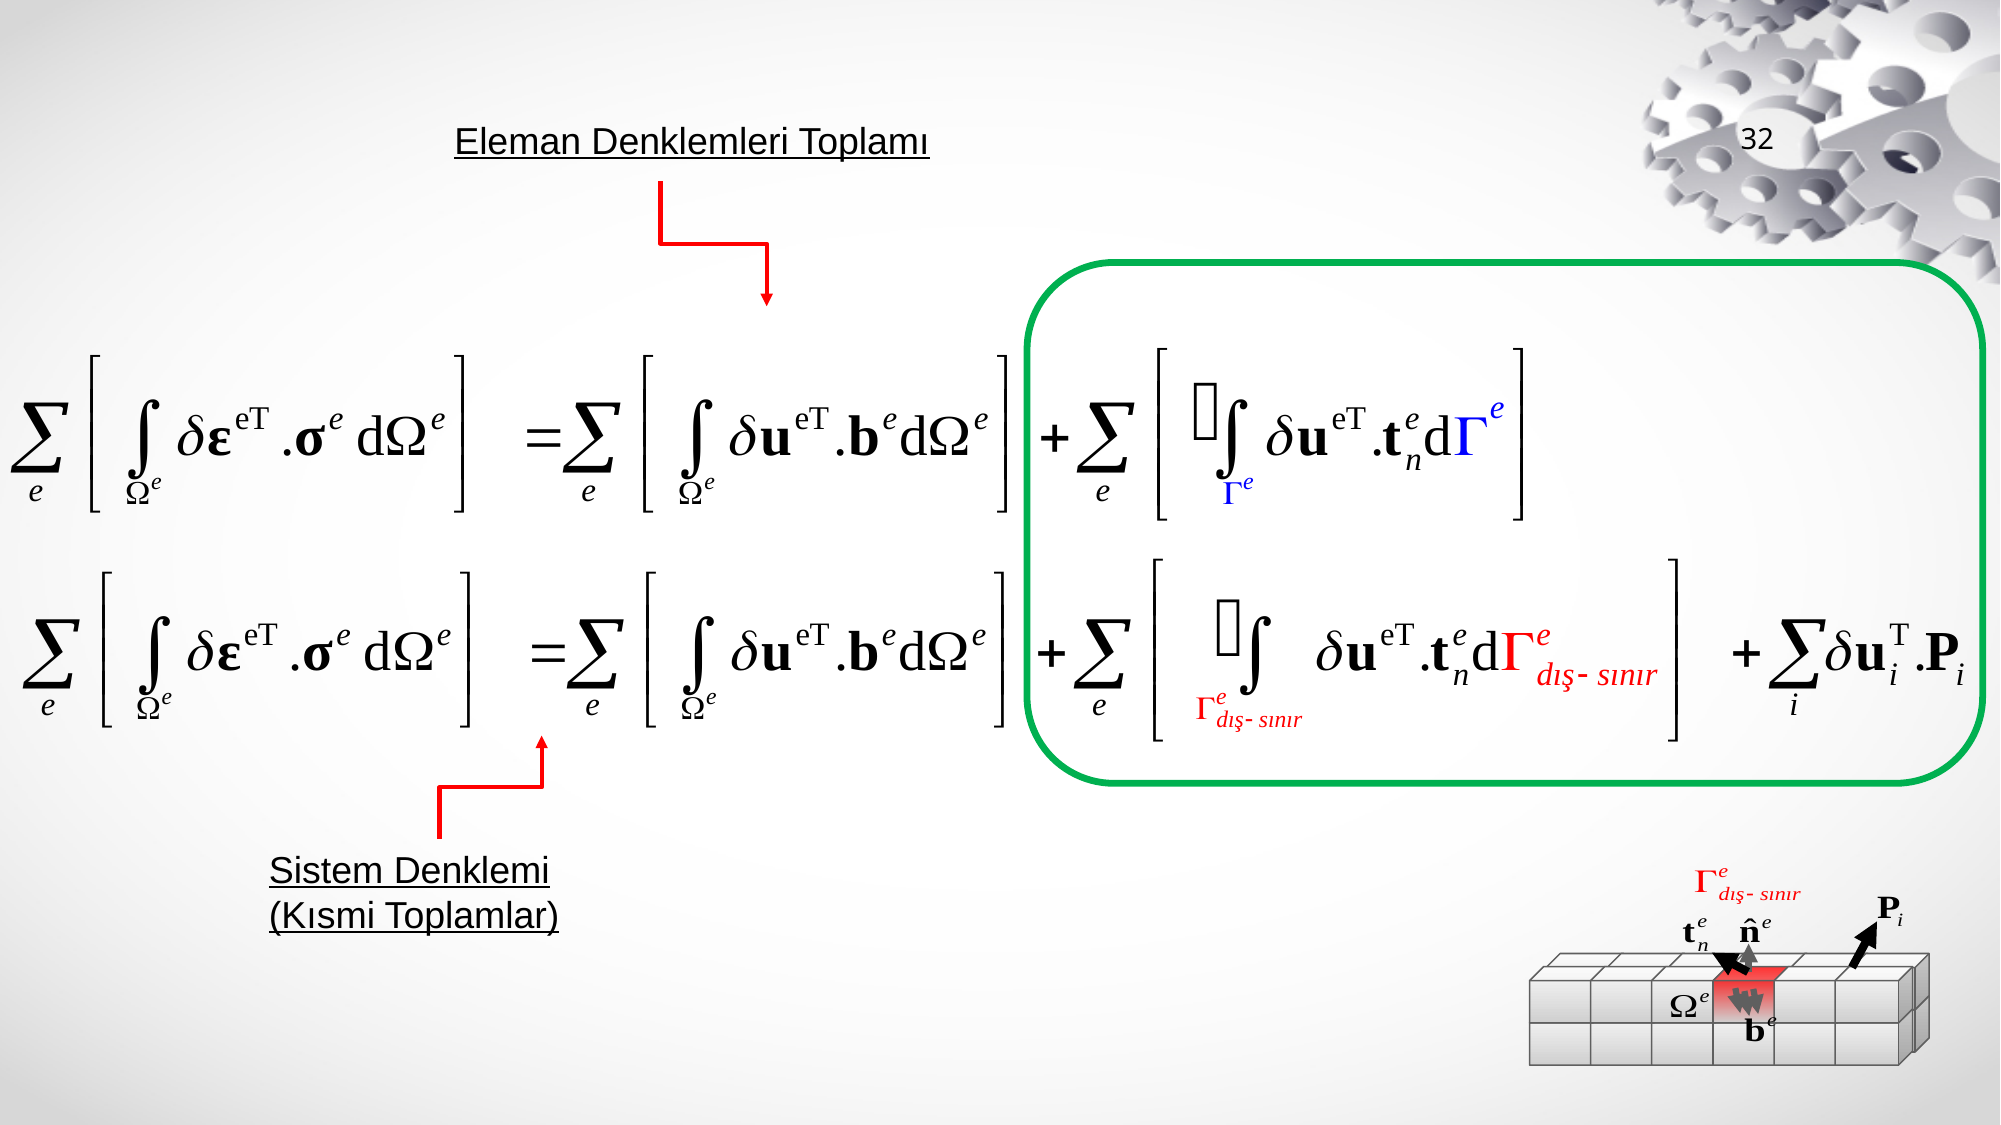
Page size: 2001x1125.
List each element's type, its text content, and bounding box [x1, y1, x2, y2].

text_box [4, 340, 1571, 527]
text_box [439, 736, 543, 839]
text_box [1026, 262, 1983, 553]
text_box Eleman Denklemleri Toplamı [439, 109, 963, 170]
slide_number 32 [1704, 112, 1790, 171]
text_box Sistem Denklemi (Kısmi Toplamlar) [254, 838, 661, 944]
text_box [650, 190, 777, 297]
picture [0, 0, 2000, 1125]
text_box [1046, 751, 1964, 784]
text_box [1529, 856, 1930, 1066]
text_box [17, 553, 1983, 751]
